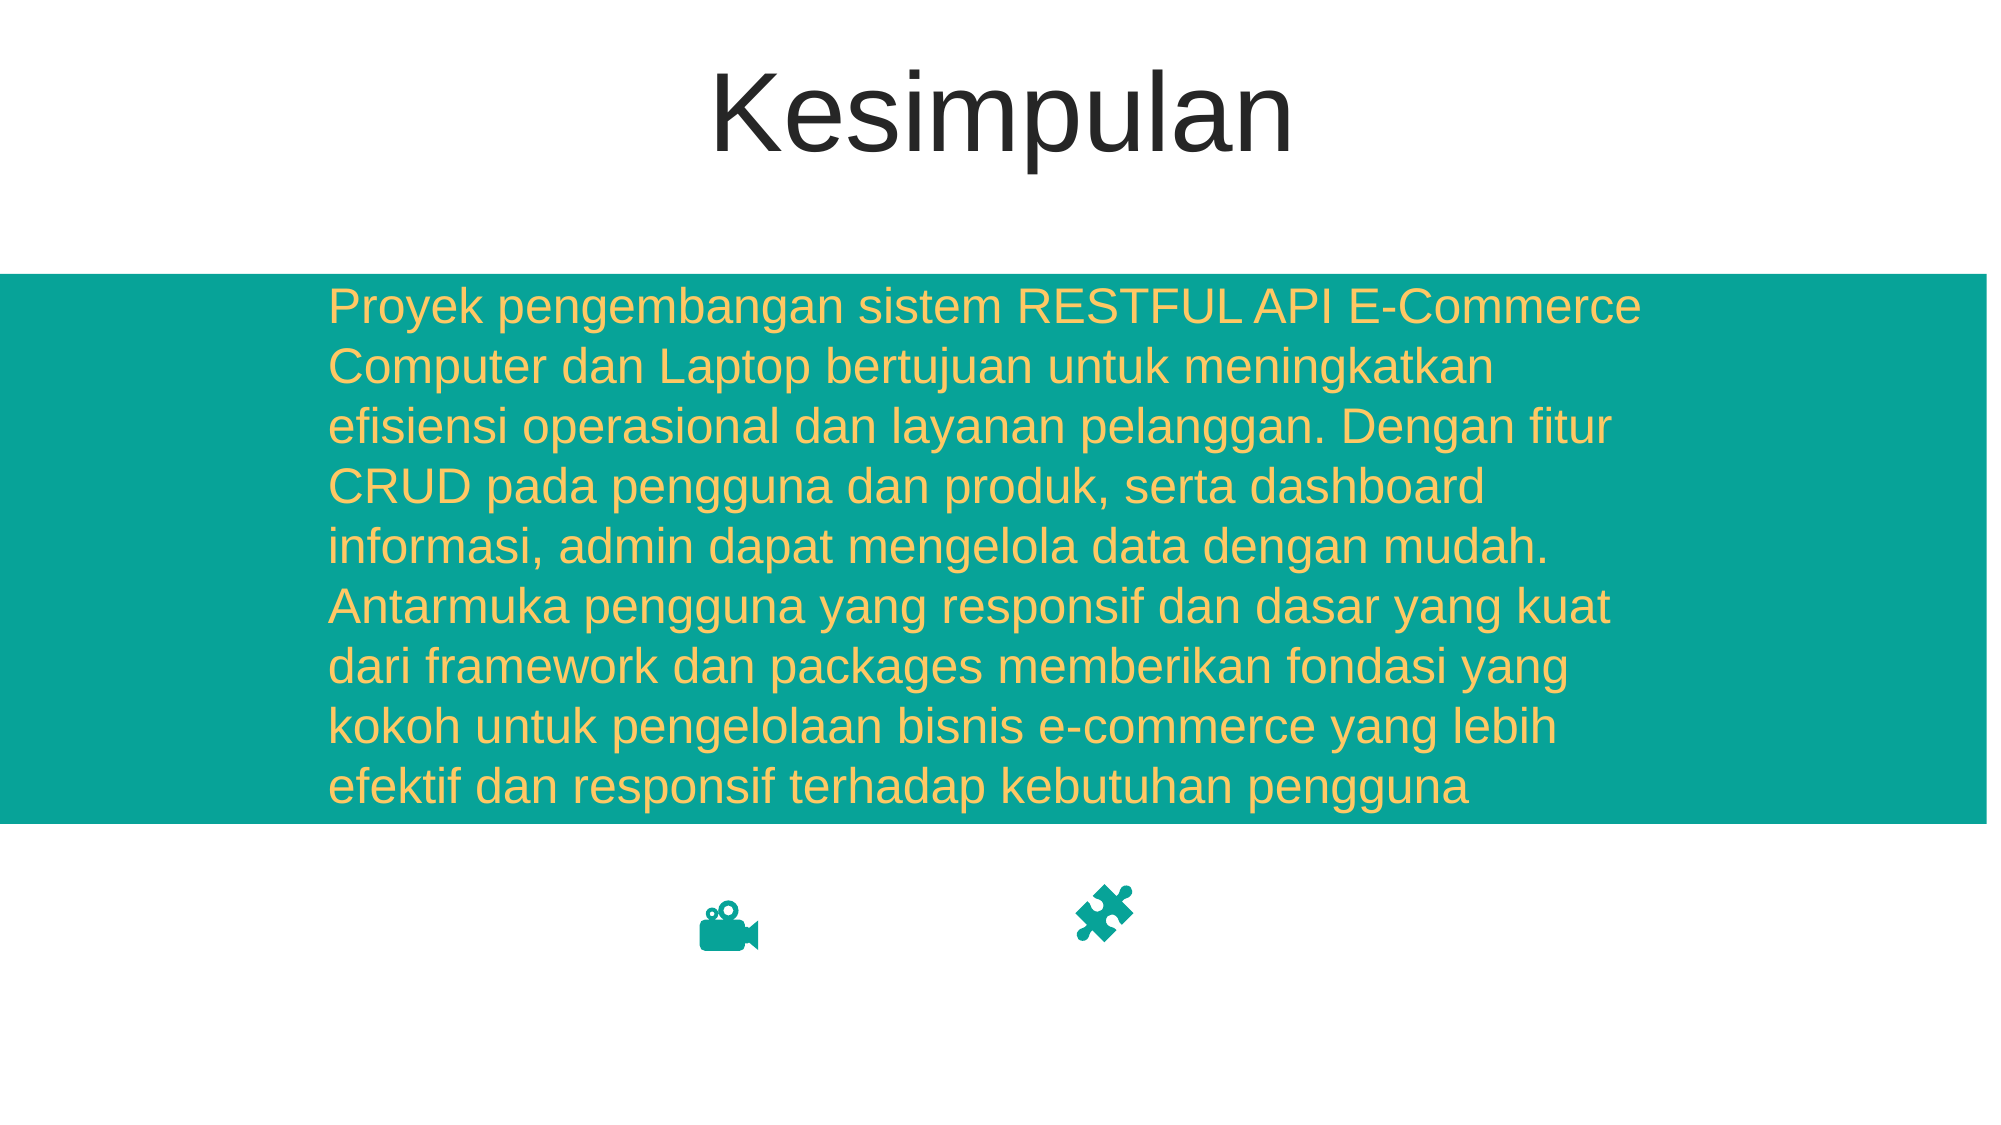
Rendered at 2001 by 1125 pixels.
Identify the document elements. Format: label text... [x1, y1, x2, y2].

list Kesimpulan [53, 55, 1952, 175]
text_box [698, 899, 760, 953]
text_box [0, 273, 1988, 825]
text_box Proyek pengembangan sistem RESTFUL API E-Commerce Computer dan Laptop bertujuan untuk meningkatkan efisiensi operasional dan layanan pelanggan. Dengan fitur CRUD pada pengguna dan produk, serta dashboard informasi, admin dapat mengelola data dengan mudah. Antarmuka pengguna yang responsif dan dasar yang kuat dari framework dan packages memberikan fondasi yang kokoh untuk pengelolaan bisnis e-commerce yang lebih efektif dan responsif terhadap kebutuhan pengguna [313, 266, 1692, 822]
text_box [1073, 882, 1135, 944]
